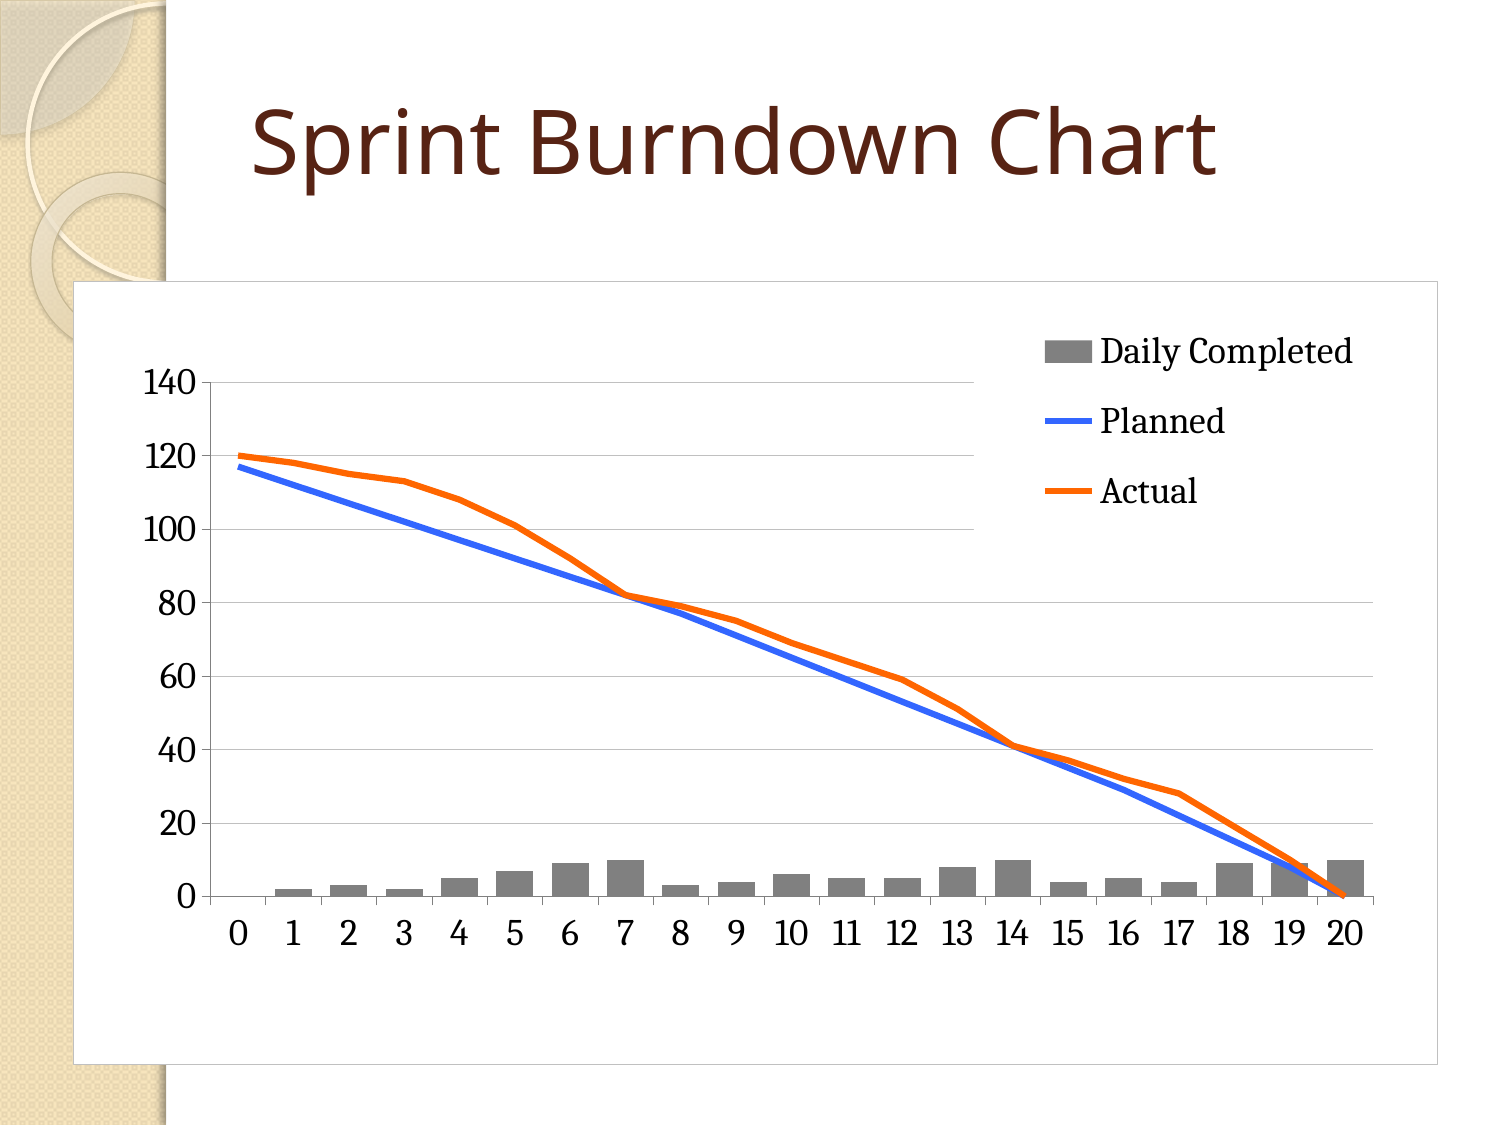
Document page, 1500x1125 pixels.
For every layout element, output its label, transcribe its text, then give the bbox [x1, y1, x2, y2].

title Sprint Burndown Chart [235, 45, 1466, 233]
chart [72, 280, 1438, 1065]
